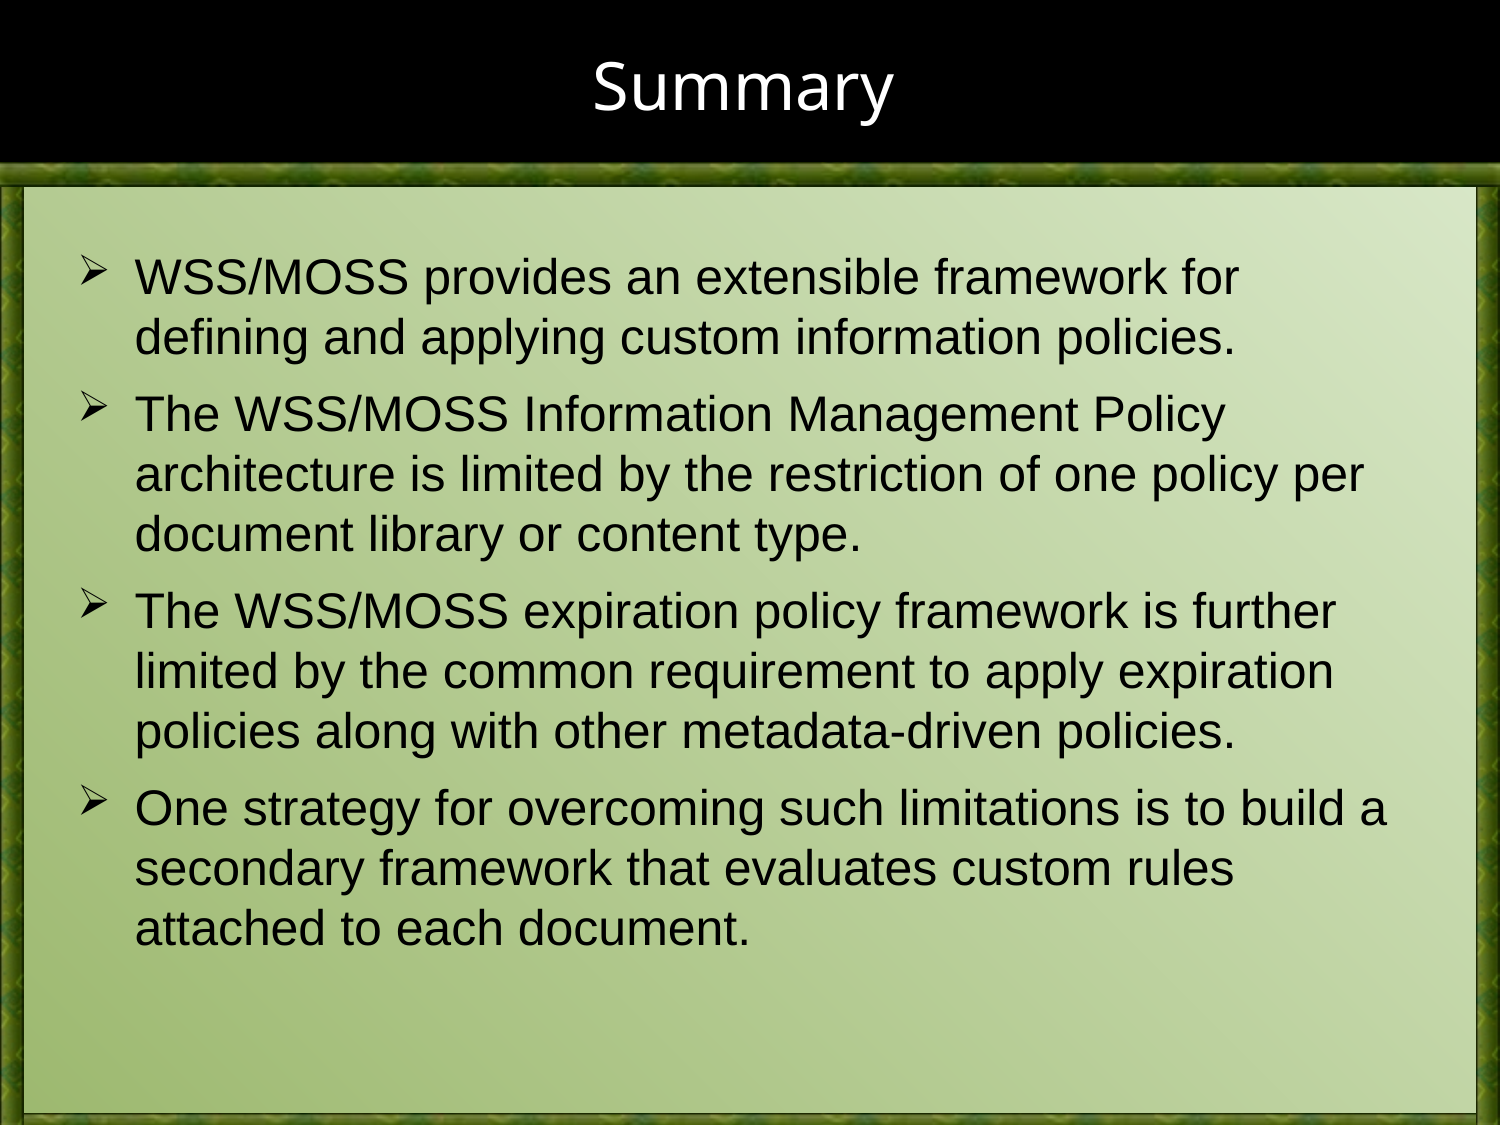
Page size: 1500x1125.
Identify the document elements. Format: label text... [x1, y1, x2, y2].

picture [0, 162, 1500, 1125]
title Summary [24, 24, 1463, 143]
list WSS/MOSS provides an extensible framework for defining and applying custom information policies. The WSS/MOSS Information Management Policy architecture is limited by the restriction of one policy per document library or content type. The WSS/MOSS expiration policy framework is further limited by the common requirement to apply expiration policies along with other metadata-driven policies. One strategy for overcoming such limitations is to build a secondary framework that evaluates custom rules attached to each document. [62, 237, 1438, 1088]
